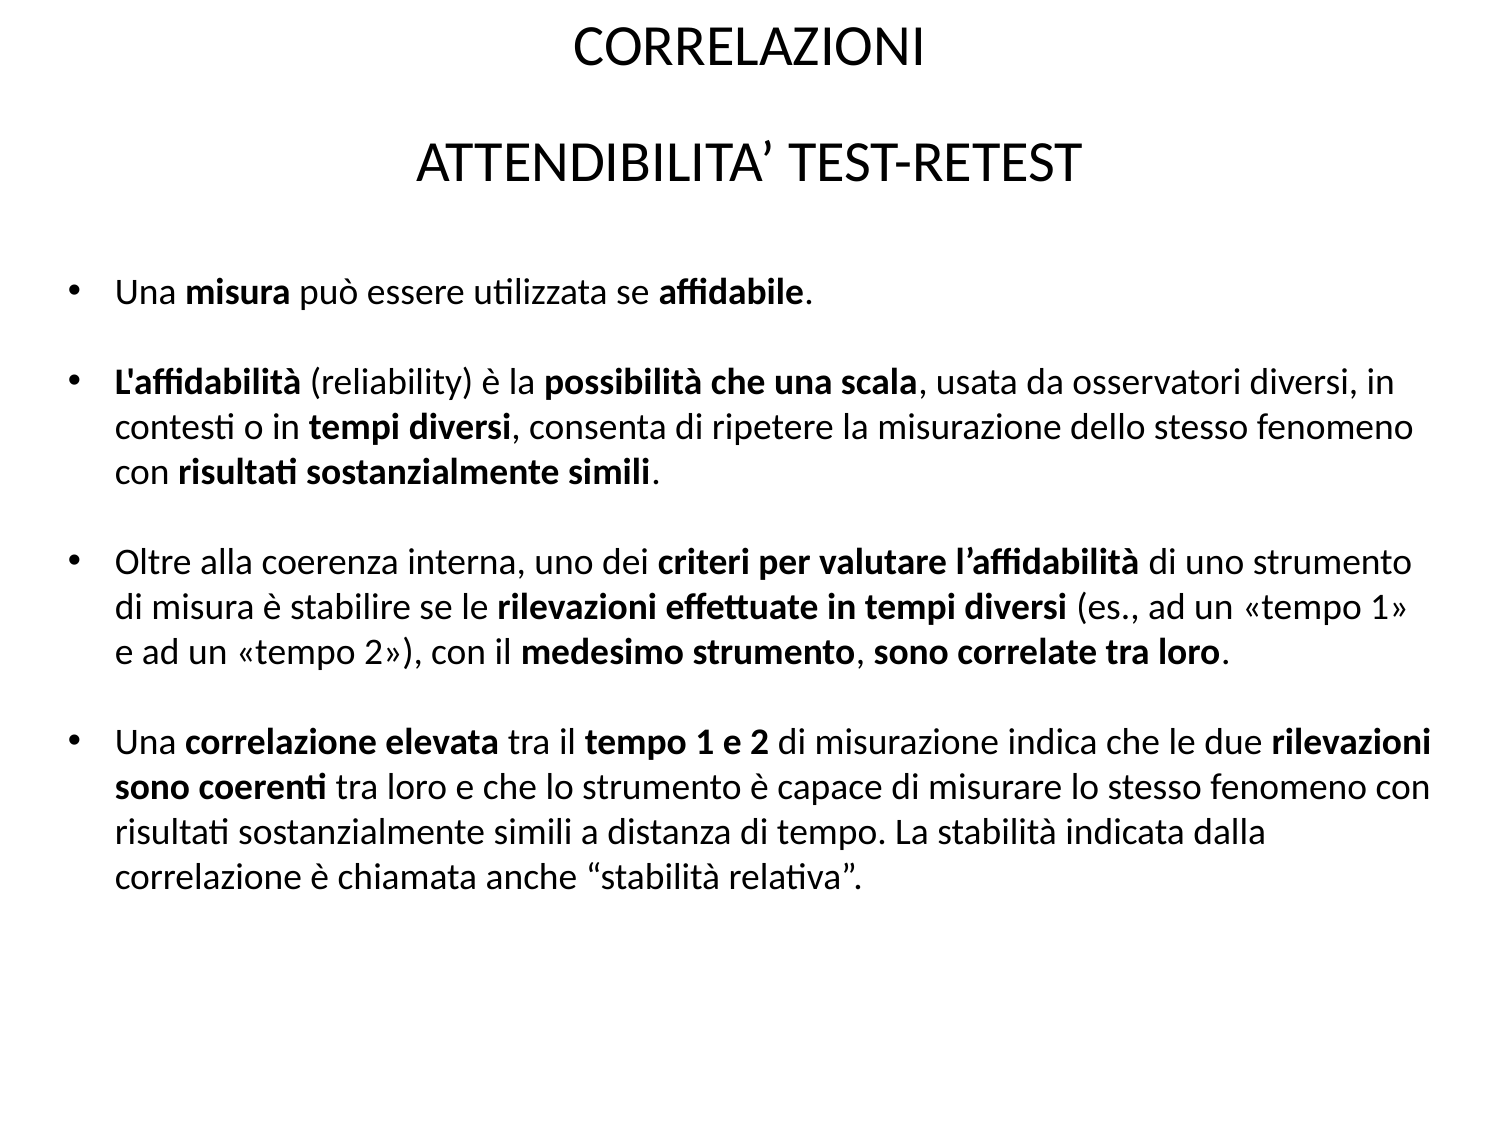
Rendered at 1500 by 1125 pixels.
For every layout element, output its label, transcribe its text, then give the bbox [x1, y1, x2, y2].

text_box CORRELAZIONI [369, 0, 1131, 85]
text_box ATTENDIBILITA’ TEST-RETEST [369, 115, 1131, 201]
text_box Una misura può essere utilizzata se affidabile. L'affidabilità (reliability) è la possibilità che una scala, usata da osservatori diversi, in contesti o in tempi diversi, consenta di ripetere la misurazione dello stesso fenomeno con risultati sostanzialmente simili. Oltre alla coerenza interna, uno dei criteri per valutare l’affidabilità di uno strumento di misura è stabilire se le rilevazioni effettuate in tempi diversi (es., ad un «tempo 1» e ad un «tempo 2»), con il medesimo strumento, sono correlate tra loro. Una correlazione elevata tra il tempo 1 e 2 di misurazione indica che le due rilevazioni sono coerenti tra loro e che lo strumento è capace di misurare lo stesso fenomeno con risultati sostanzialmente simili a distanza di tempo. La stabilità indicata dalla correlazione è chiamata anche “stabilità relativa”. [53, 259, 1447, 950]
